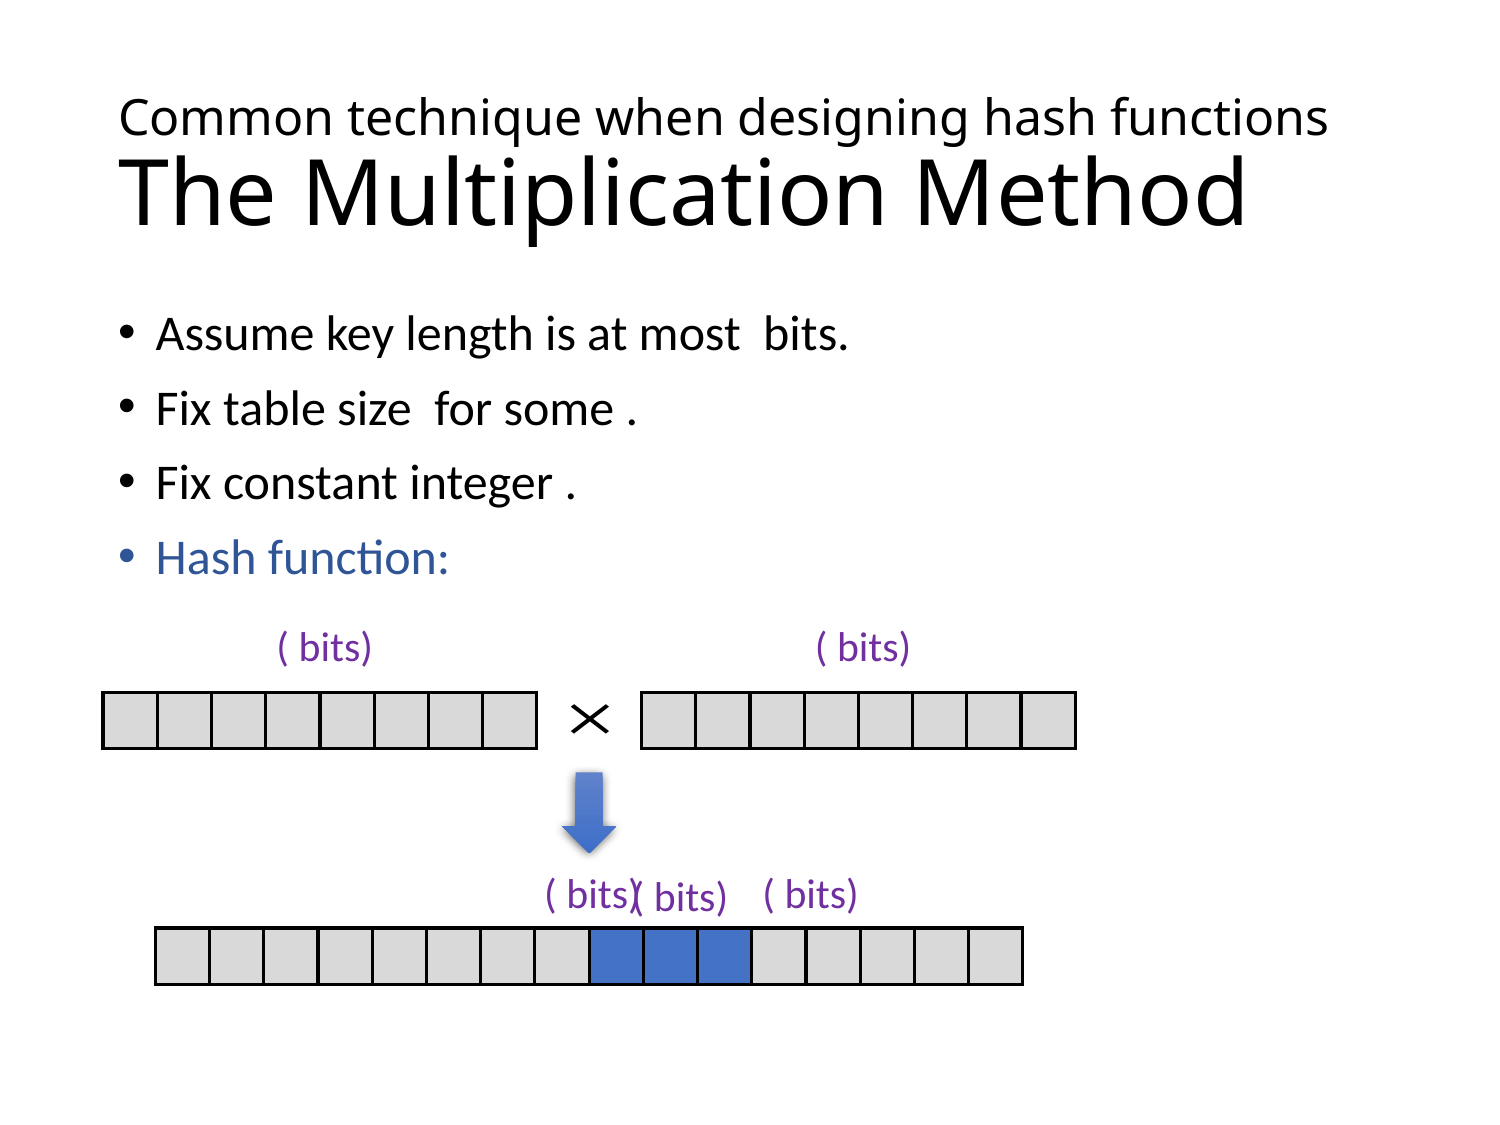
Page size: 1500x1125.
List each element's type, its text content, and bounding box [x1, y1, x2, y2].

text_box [103, 619, 537, 749]
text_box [155, 870, 1023, 985]
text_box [641, 619, 1076, 749]
title Common technique when designing hash functions The Multiplication Method [103, 59, 1397, 278]
text_box [562, 772, 617, 854]
